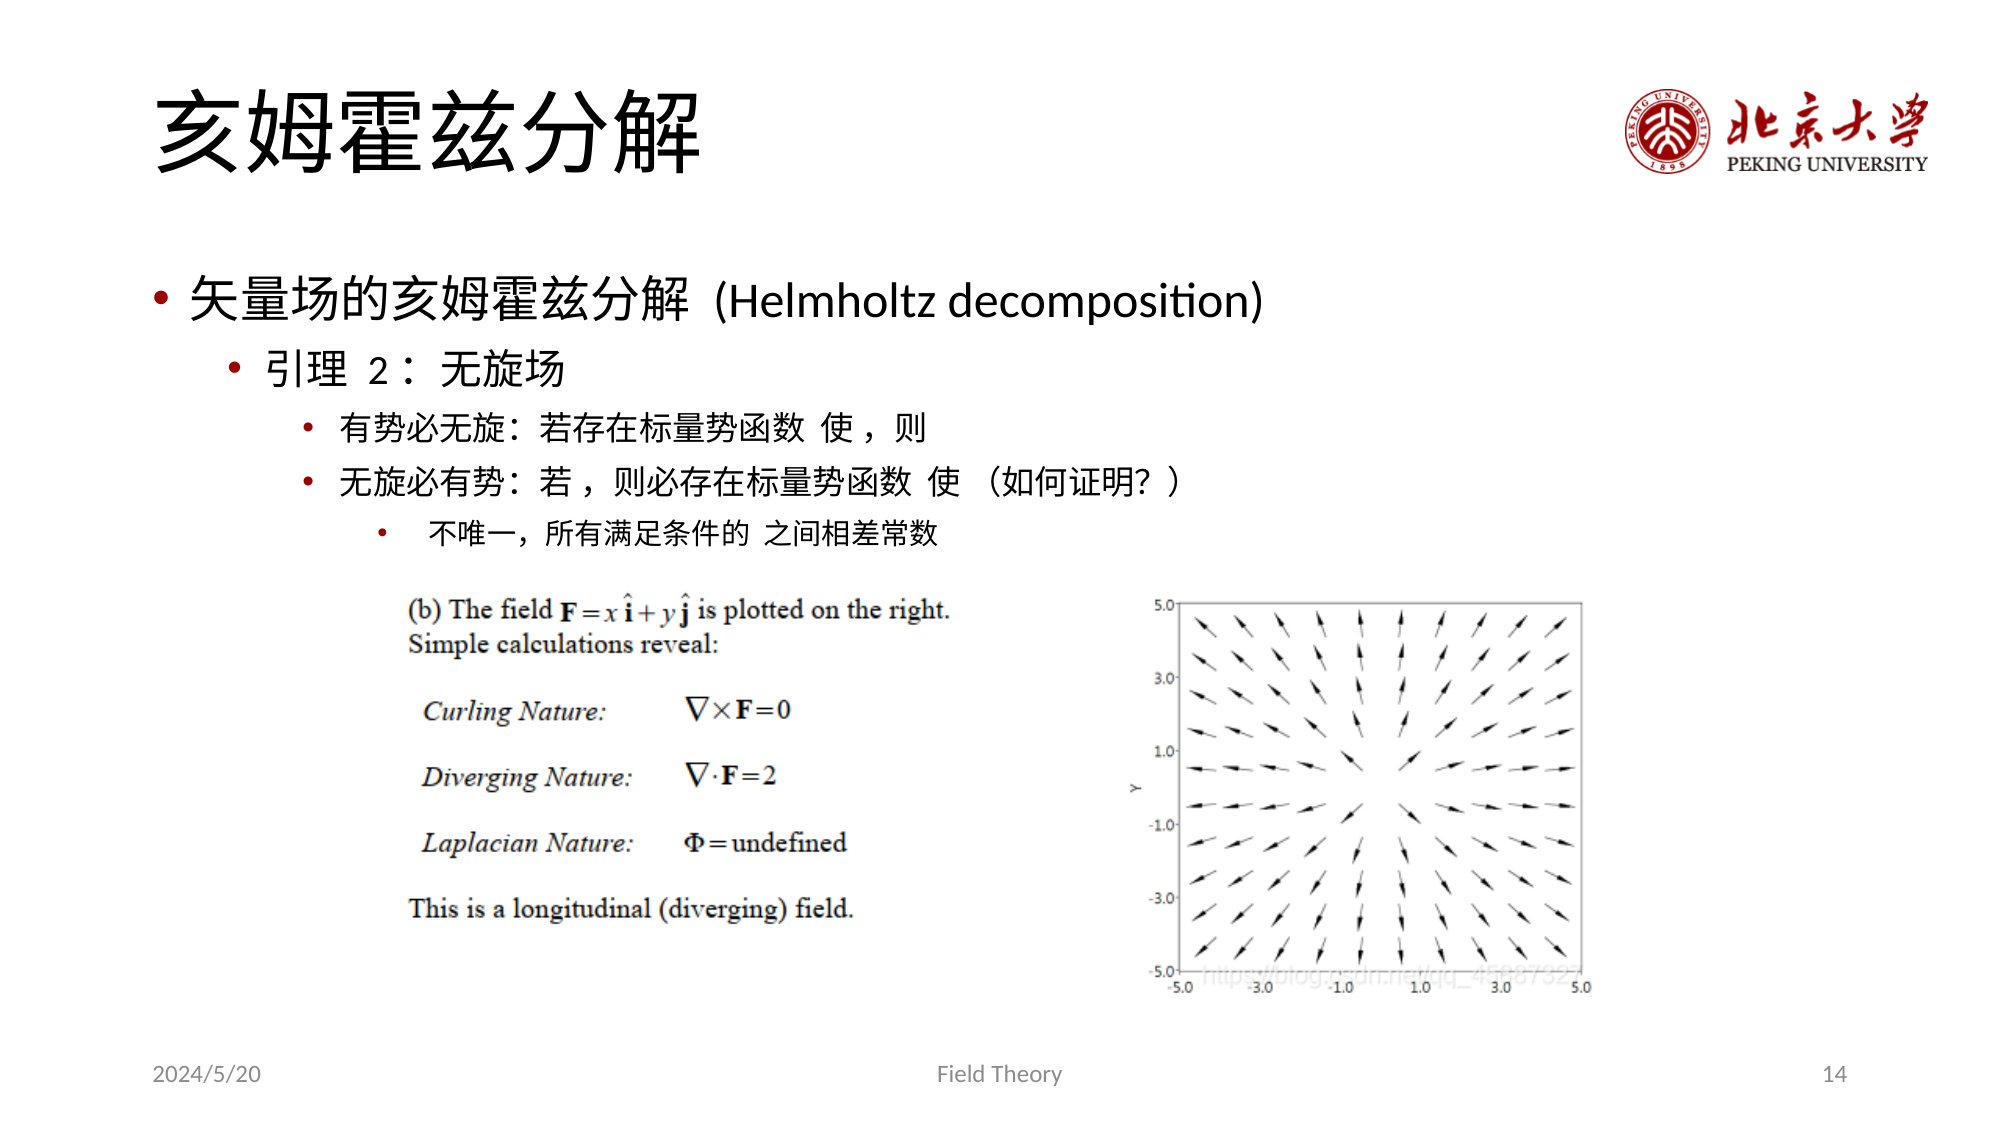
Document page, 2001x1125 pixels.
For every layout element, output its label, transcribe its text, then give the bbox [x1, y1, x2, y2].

picture [402, 578, 1598, 1004]
title 亥姆霍兹分解 [137, 27, 1863, 246]
slide_number 14 [1412, 1042, 1863, 1103]
picture [1863, 89, 1928, 174]
footer Field Theory [662, 1042, 1338, 1103]
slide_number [137, 1042, 588, 1103]
